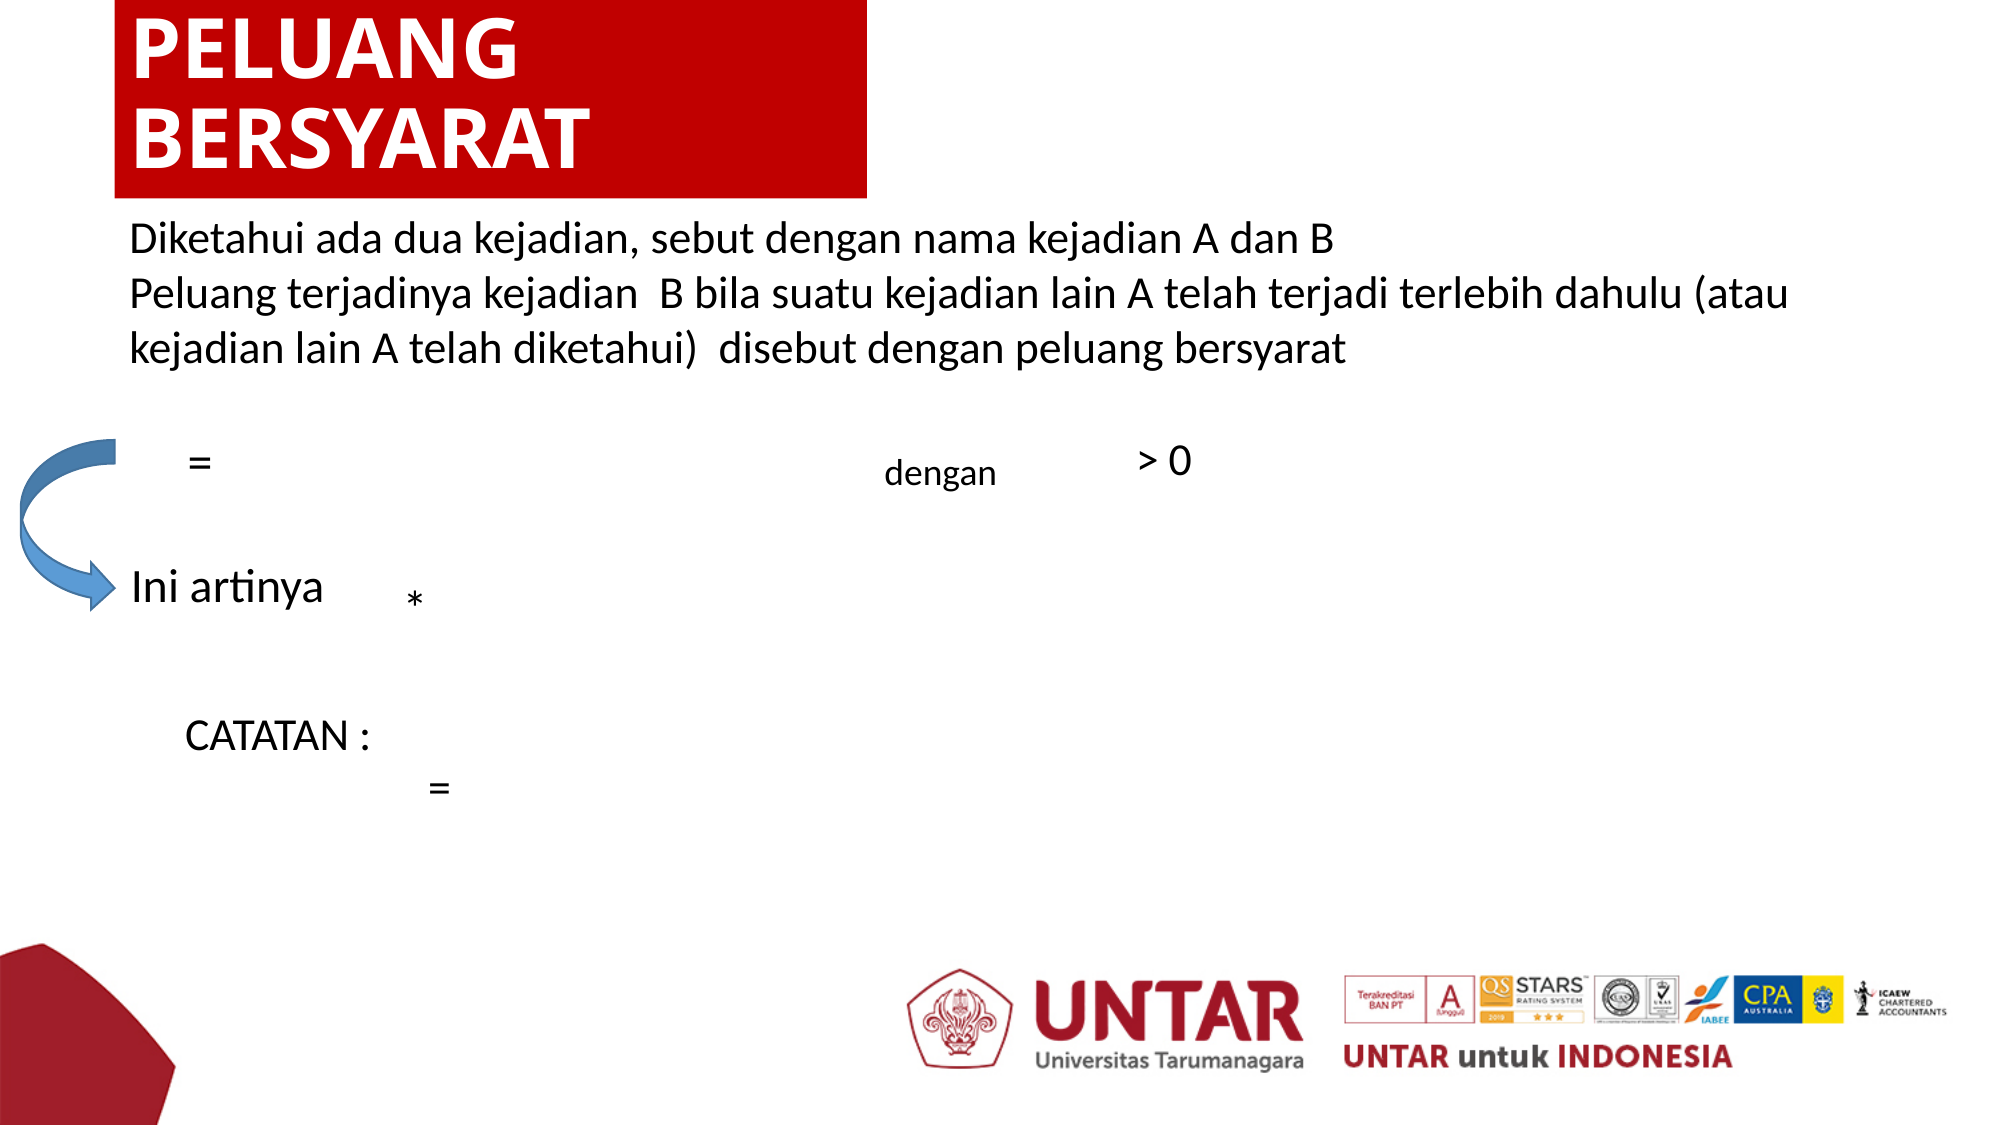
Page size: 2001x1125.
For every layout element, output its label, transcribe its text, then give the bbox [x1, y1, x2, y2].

title PELUANG BERSYARAT [114, 0, 867, 199]
text_box [19, 438, 117, 612]
text_box dengan [869, 440, 1021, 500]
text_box CATATAN : [170, 696, 387, 767]
picture [0, 0, 2001, 1125]
text_box Ini artinya [116, 547, 351, 620]
